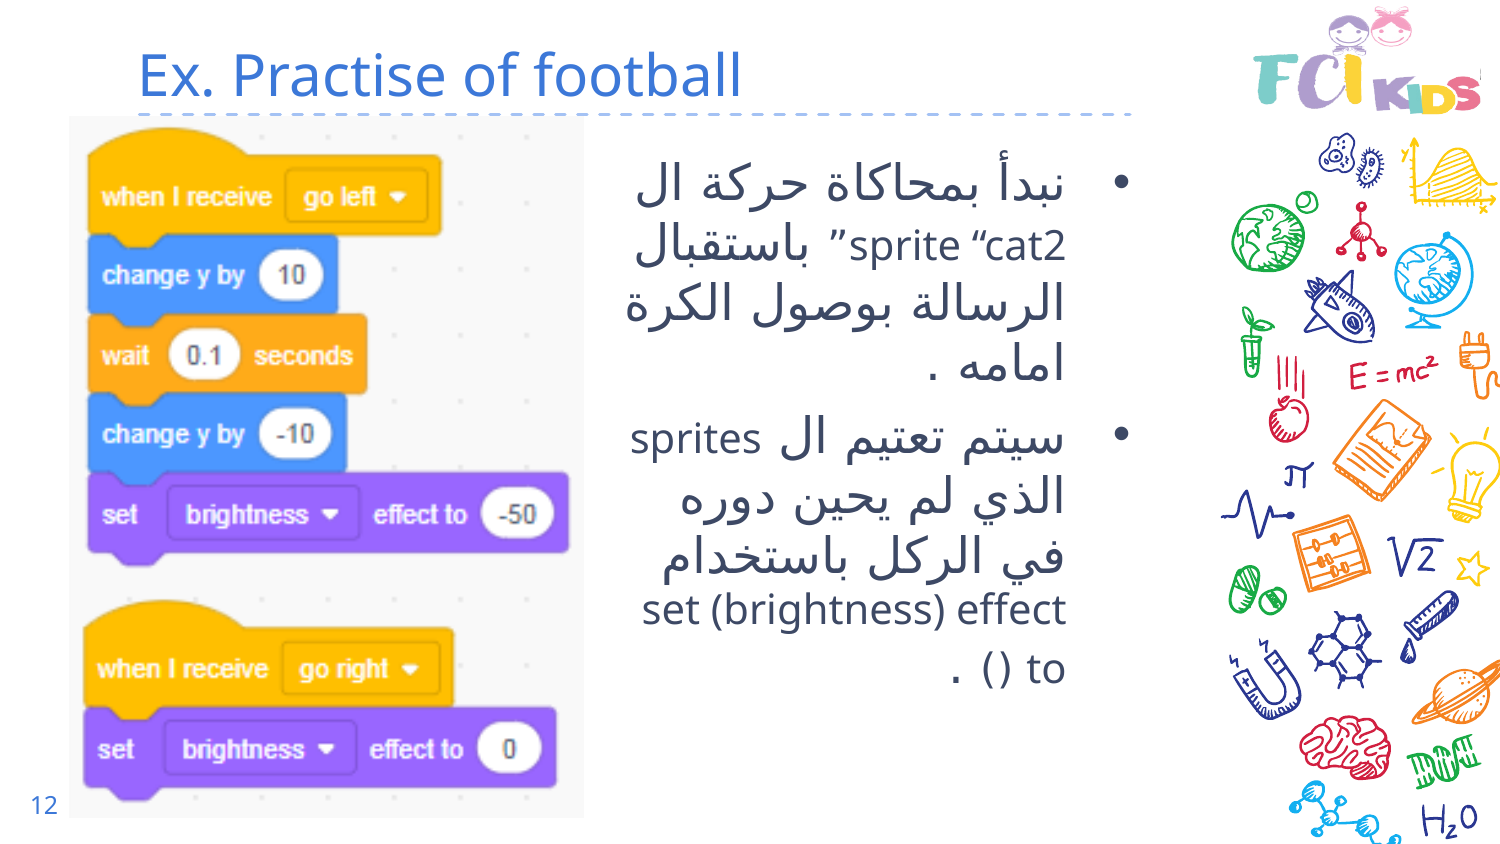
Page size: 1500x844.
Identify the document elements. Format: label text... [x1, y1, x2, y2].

slide_number 12 [14, 774, 105, 840]
picture [69, 115, 584, 819]
picture [1253, 6, 1481, 117]
title Ex. Practise of football [122, 0, 1130, 123]
list نبدأ بمحاكاة حركة ال sprite “cat2” باستقبال الرسالة بوصول الكرة امامه . سيتم تعتيم ال sprites الذي لم يحين دوره في الركل باستخدام set (brightness) effect to () . [588, 135, 1157, 805]
